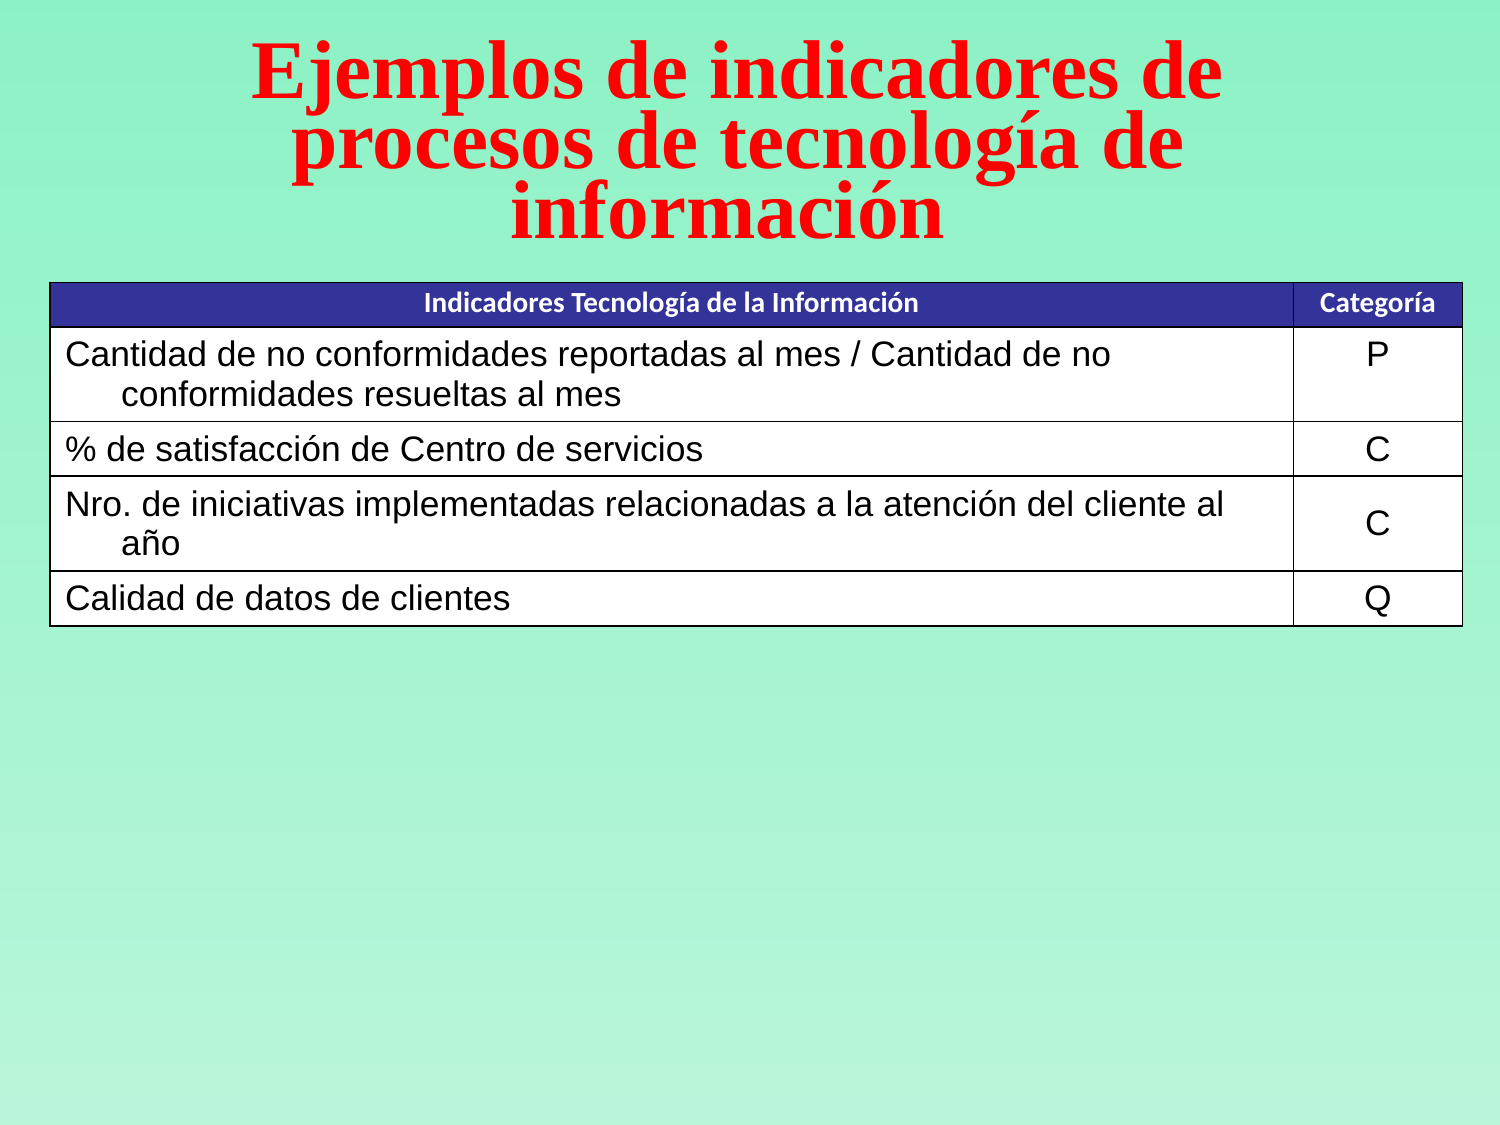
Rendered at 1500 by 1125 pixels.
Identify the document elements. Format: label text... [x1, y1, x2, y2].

title Ejemplos de indicadores de procesos de tecnología de información [147, 66, 1330, 230]
table_cell C [1294, 422, 1462, 475]
table_header Categoría [1294, 283, 1462, 326]
table_cell Calidad de datos de clientes [51, 572, 1293, 625]
table_cell Cantidad de no conformidades reportadas al mes / Cantidad de no conformidades resueltas al mes [51, 328, 1293, 421]
table_cell Q [1294, 572, 1462, 625]
table_cell % de satisfacción de Centro de servicios [51, 422, 1293, 475]
table_cell Nro. de iniciativas implementadas relacionadas a la atención del cliente al año [51, 477, 1293, 570]
table_cell P [1294, 328, 1462, 421]
table_header Indicadores Tecnología de la Información [51, 283, 1293, 326]
table_cell C [1294, 477, 1462, 570]
